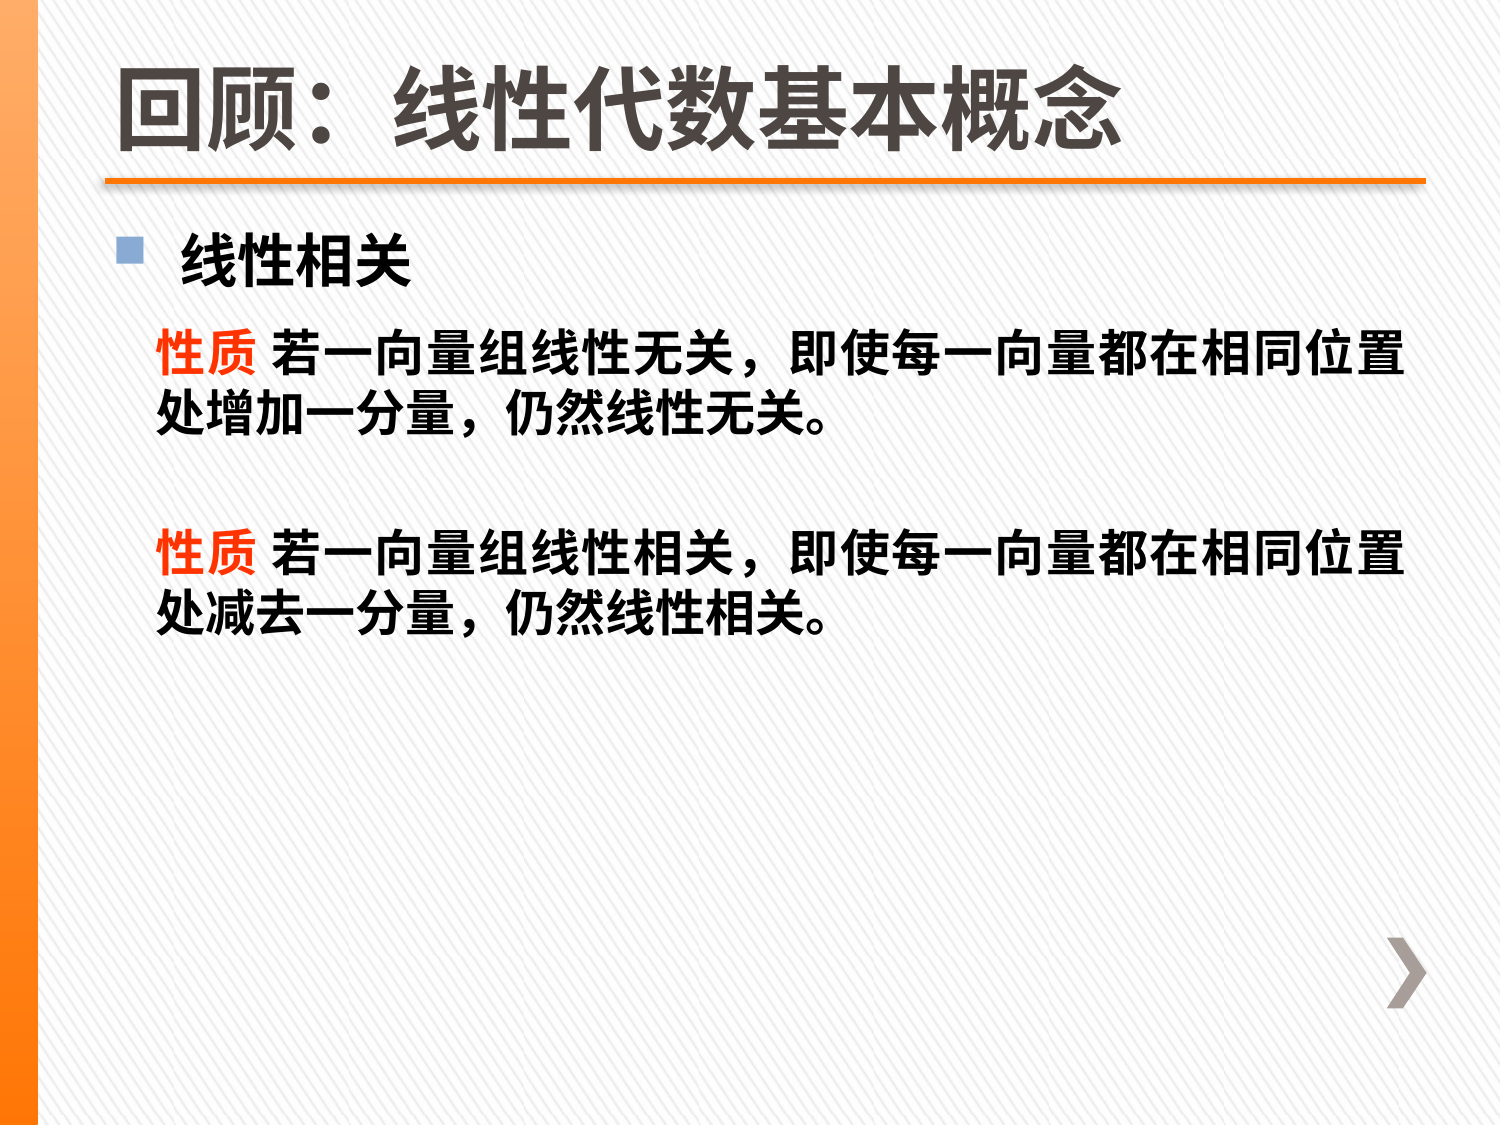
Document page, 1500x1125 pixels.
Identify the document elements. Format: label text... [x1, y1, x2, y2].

text_box 性质 若一向量组线性无关，即使每一向量都在相同位置处增加一分量，仍然线性无关。 性质 若一向量组线性相关，即使每一向量都在相同位置处减去一分量，仍然线性相关。 [140, 314, 1422, 649]
title 回顾：线性代数基本概念 [99, 0, 1422, 170]
text_box 线性相关 [97, 204, 1419, 304]
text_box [0, 281, 37, 285]
